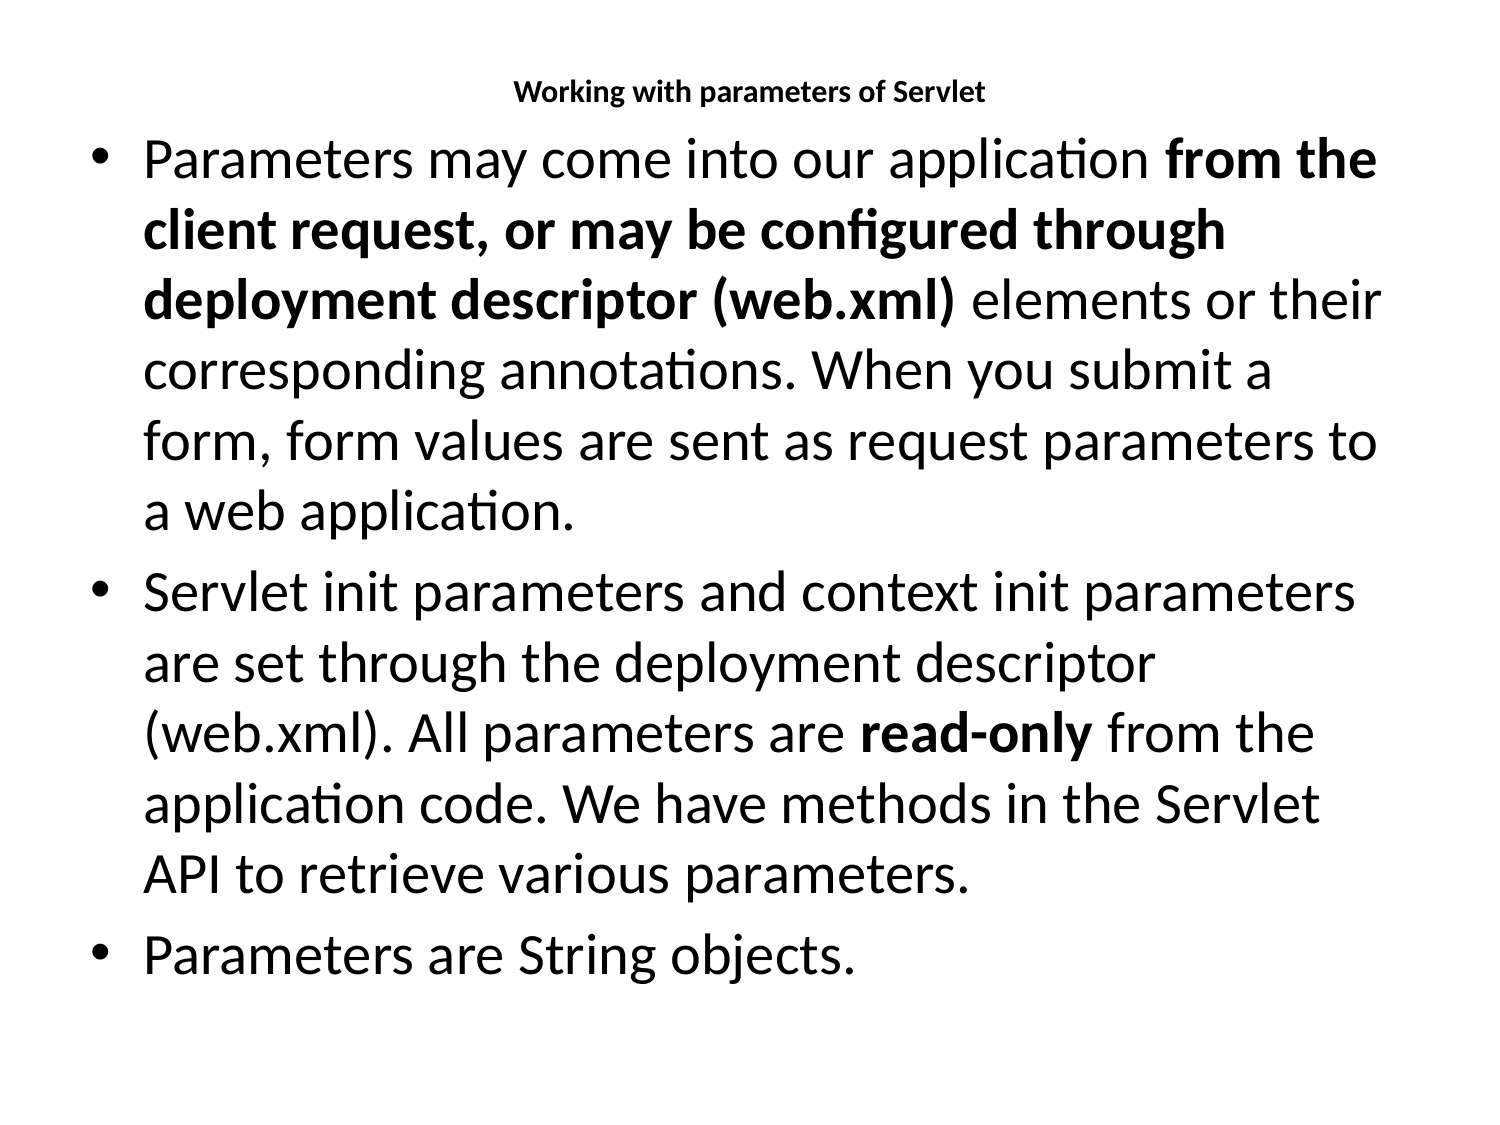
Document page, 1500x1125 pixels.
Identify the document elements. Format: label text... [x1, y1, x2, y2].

title Working with parameters of Servlet [75, 62, 1425, 112]
list Parameters may come into our application from the client request, or may be configured through deployment descriptor (web.xml) elements or their corresponding annotations. When you submit a form, form values are sent as request parameters to a web application. Servlet init parameters and context init parameters are set through the deployment descriptor (web.xml). All parameters are read-only from the application code. We have methods in the Servlet API to retrieve various parameters. Parameters are String objects. [75, 112, 1425, 1005]
